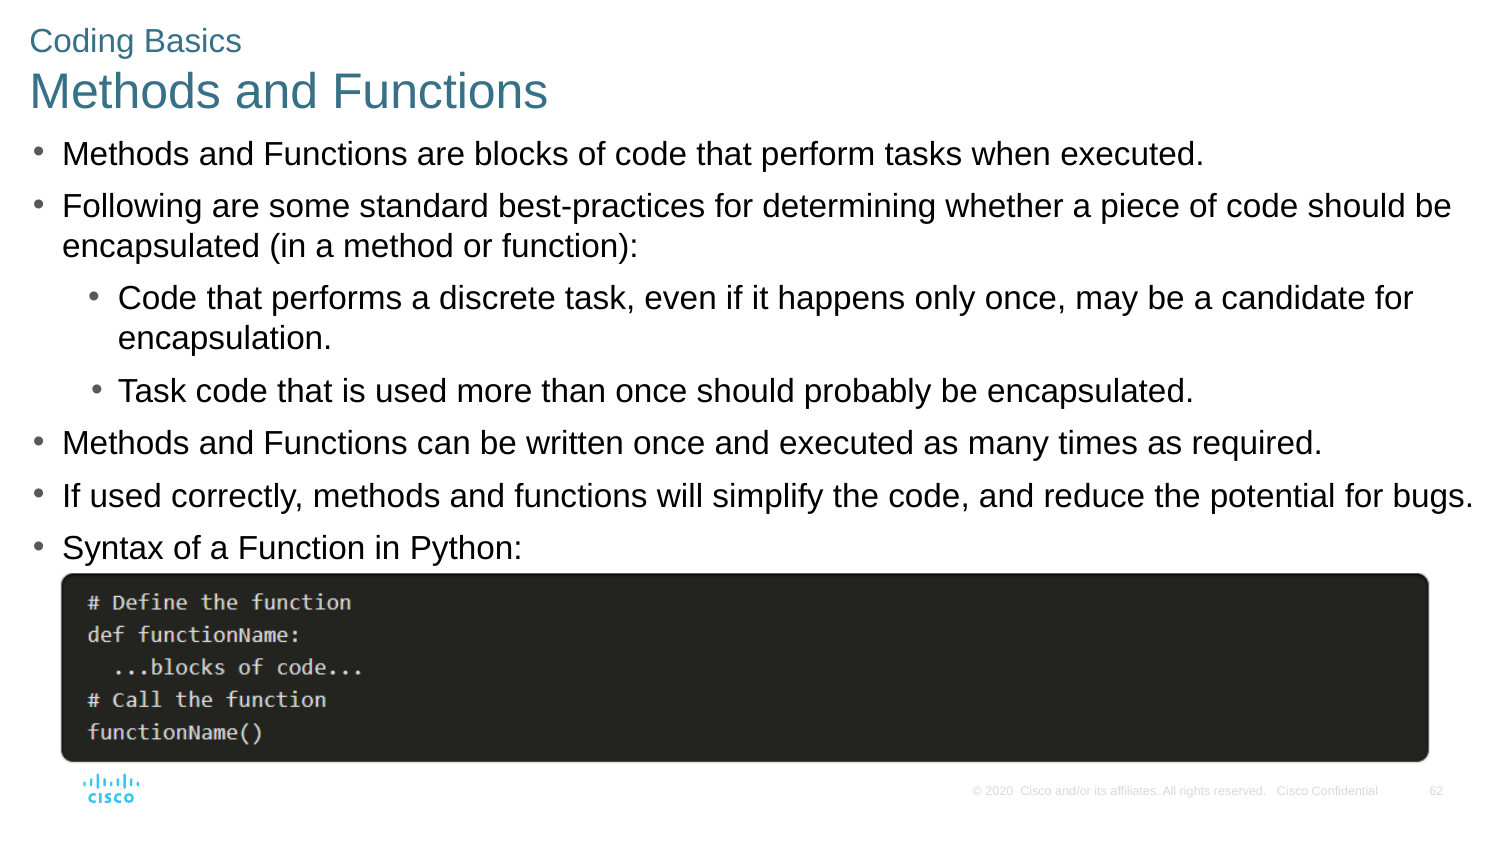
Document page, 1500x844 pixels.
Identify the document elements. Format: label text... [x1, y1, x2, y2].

picture [59, 573, 1435, 767]
title Coding Basics Methods and Functions [14, 6, 1327, 124]
list Methods and Functions are blocks of code that perform tasks when executed. Following are some standard best-practices for determining whether a piece of code should be encapsulated (in a method or function): Code that performs a discrete task, even if it happens only once, may be a candidate for encapsulation. Task code that is used more than once should probably be encapsulated. Methods and Functions can be written once and executed as many times as required. If used correctly, methods and functions will simplify the code, and reduce the potential for bugs. Syntax of a Function in Python: [0, 124, 1500, 757]
